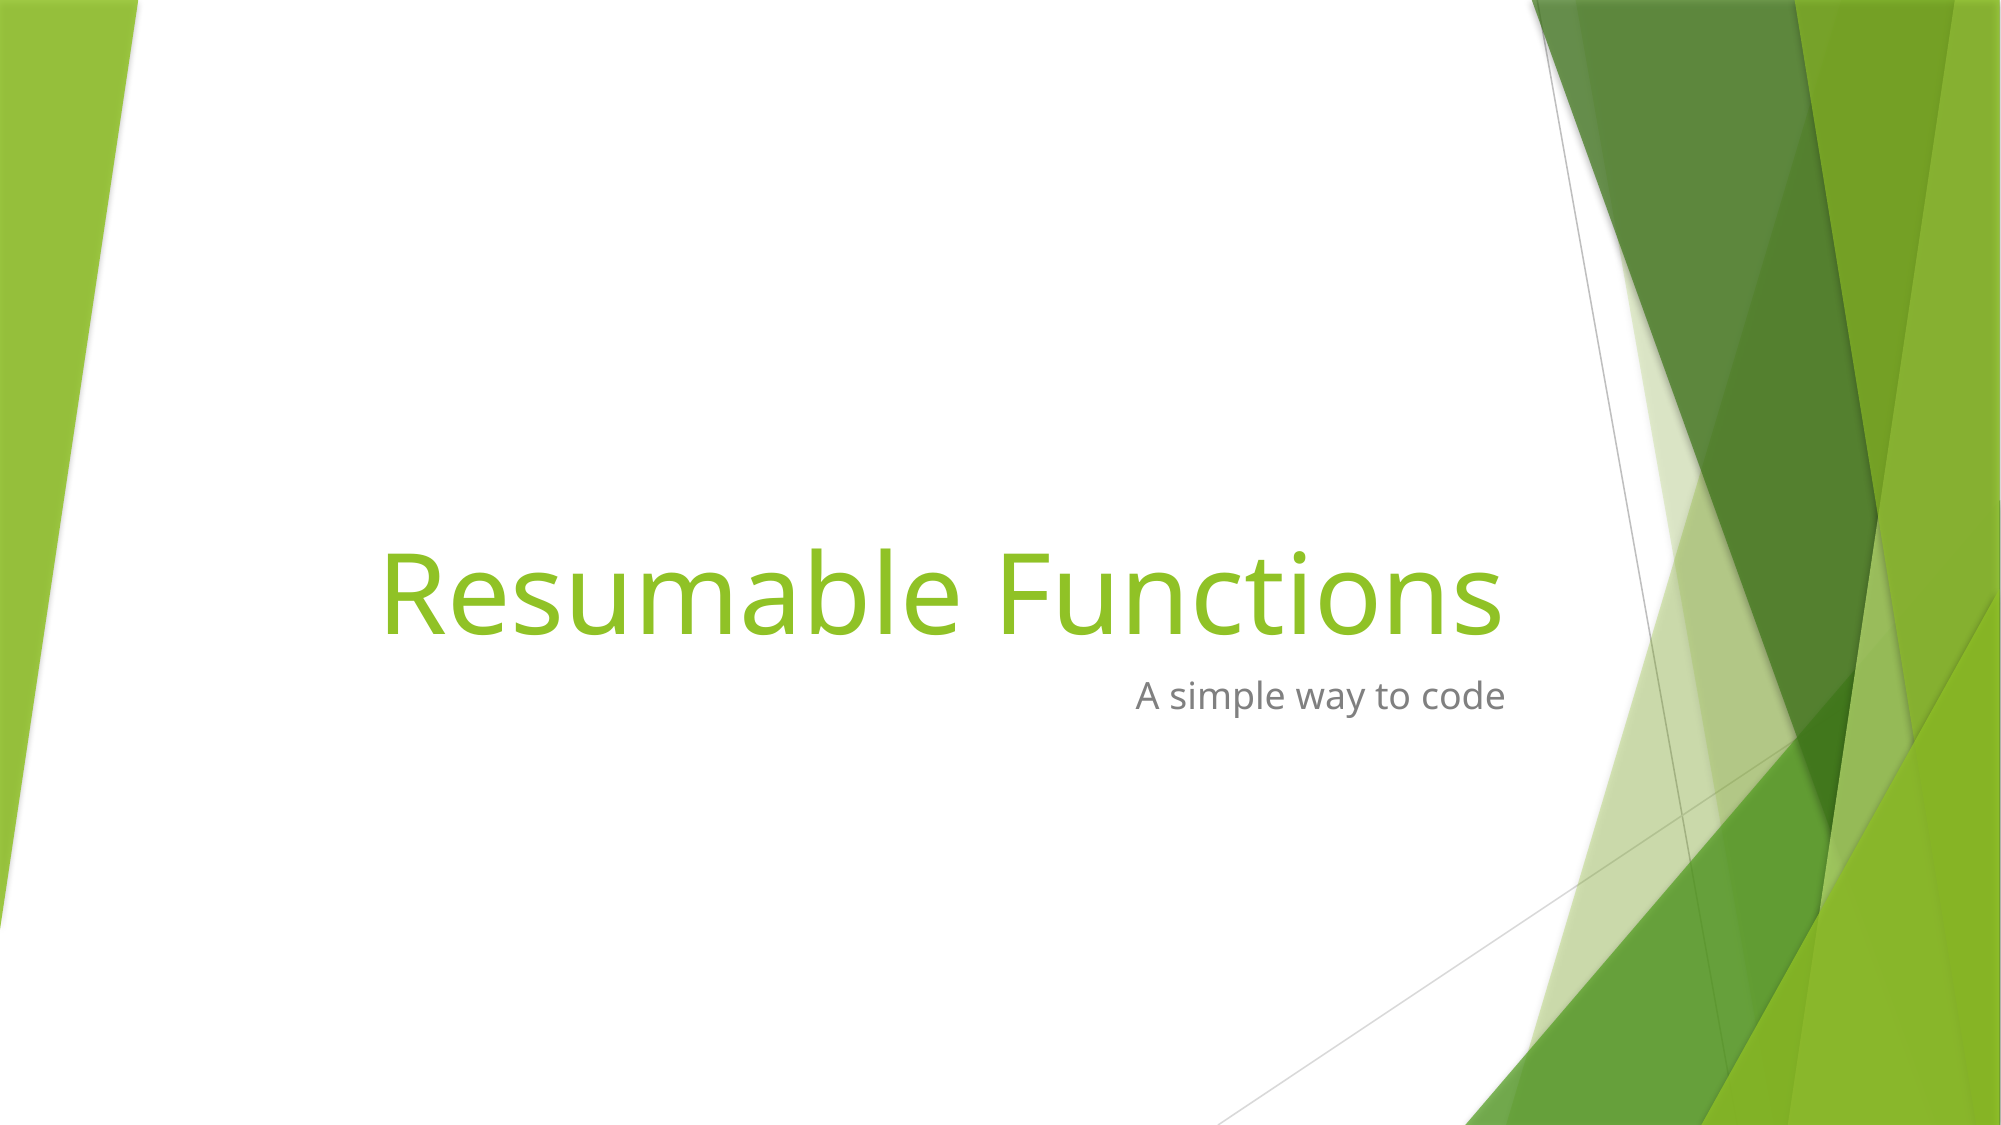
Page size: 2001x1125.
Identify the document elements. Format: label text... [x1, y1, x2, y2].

subtitle A simple way to code [247, 664, 1522, 845]
title Resumable Functions [247, 394, 1522, 664]
